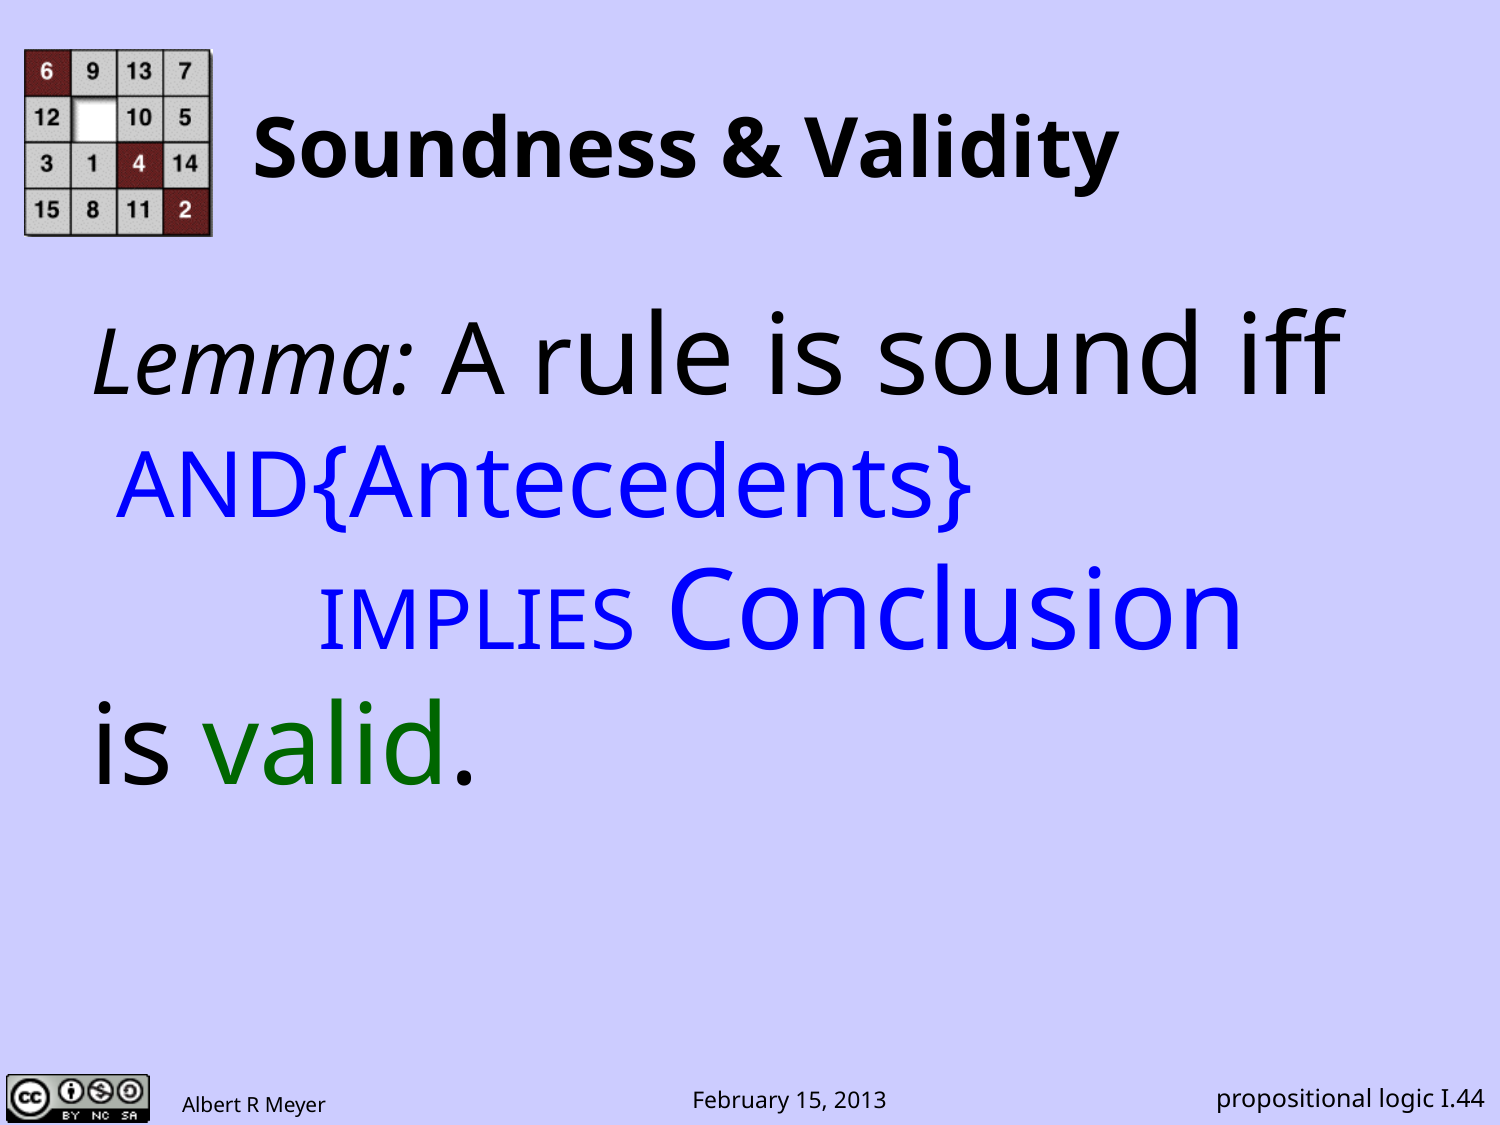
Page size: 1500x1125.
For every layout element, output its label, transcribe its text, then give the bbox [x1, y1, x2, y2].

text_box Lemma: A rule is sound iff AND{Antecedents} IMPLIES Conclusion is valid. [75, 274, 1425, 815]
picture [24, 49, 213, 237]
title Soundness & Validity [237, 49, 1476, 238]
picture [6, 1074, 150, 1123]
slide_number propositional logic I.44 [1199, 1074, 1500, 1121]
